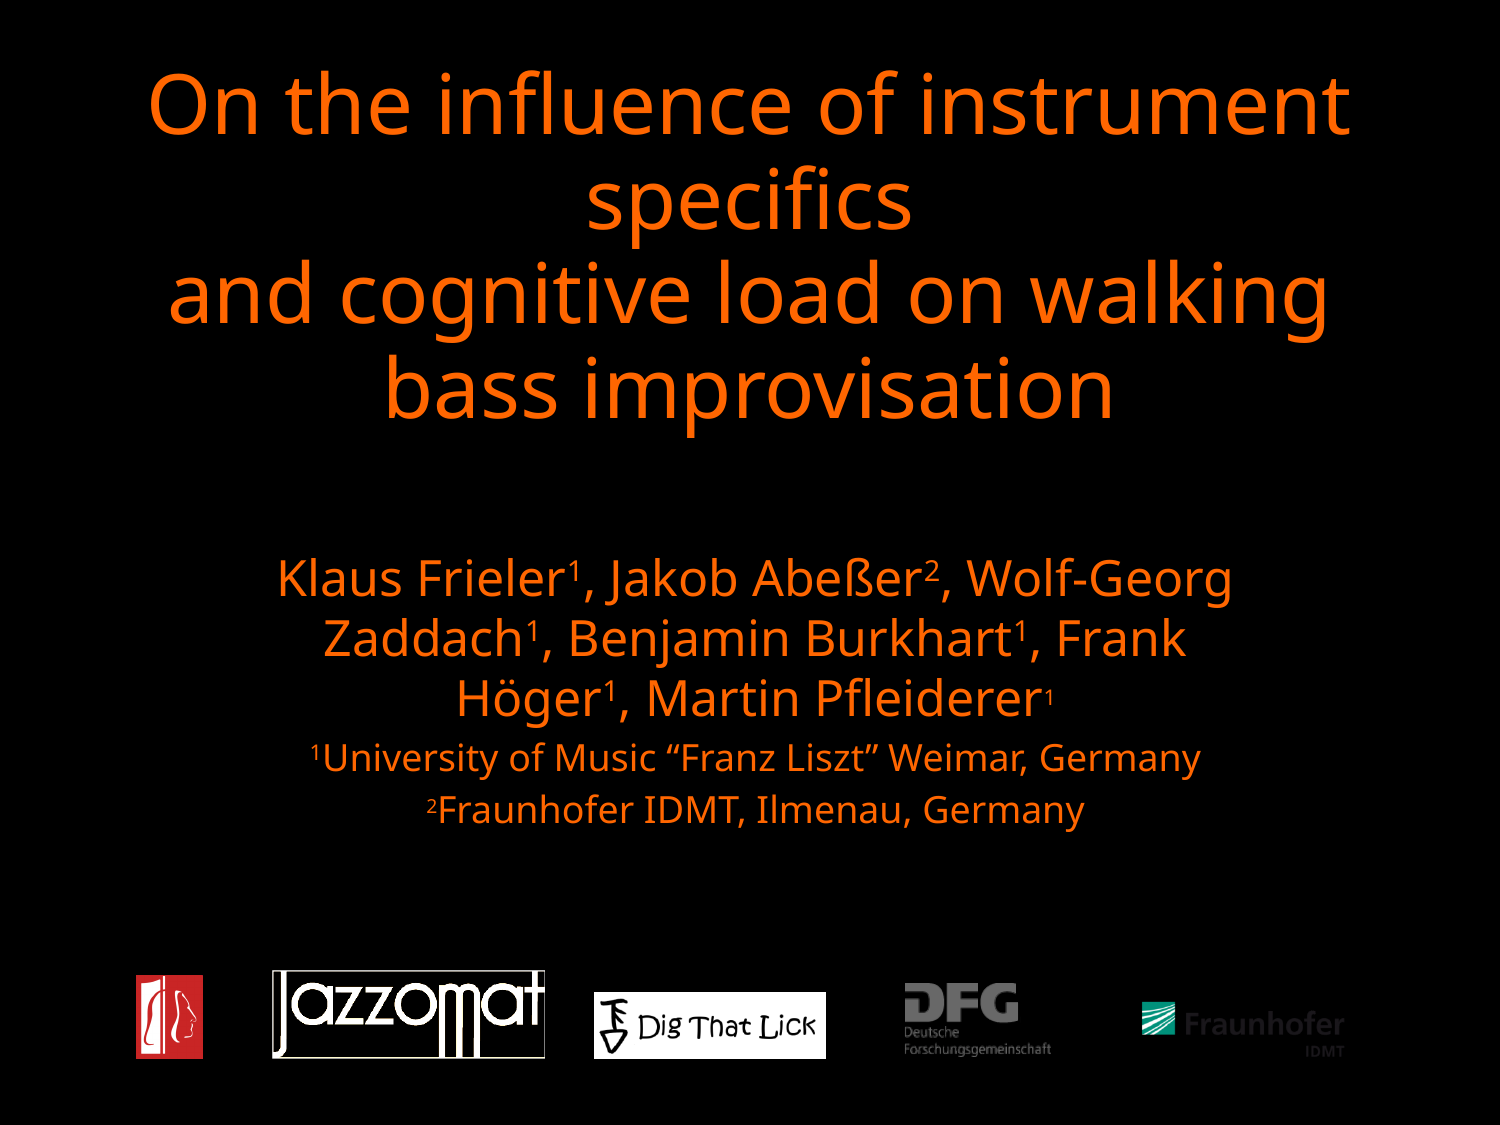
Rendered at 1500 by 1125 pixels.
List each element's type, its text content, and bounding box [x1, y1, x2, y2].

picture [135, 975, 203, 1059]
picture [903, 982, 1055, 1059]
picture [594, 992, 826, 1059]
title On the influence of instrument specifics and cognitive load on walking bass improvisation [76, 136, 1424, 446]
picture [1092, 990, 1400, 1059]
picture [271, 969, 546, 1059]
subtitle Klaus Frieler1, Jakob Abeßer2, Wolf-Georg Zaddach1, Benjamin Burkhart1, Frank Höger1, Martin Pfleiderer1 1University of Music “Franz Liszt” Weimar, Germany 2Fraunhofer IDMT, Ilmenau, Germany [229, 538, 1282, 870]
